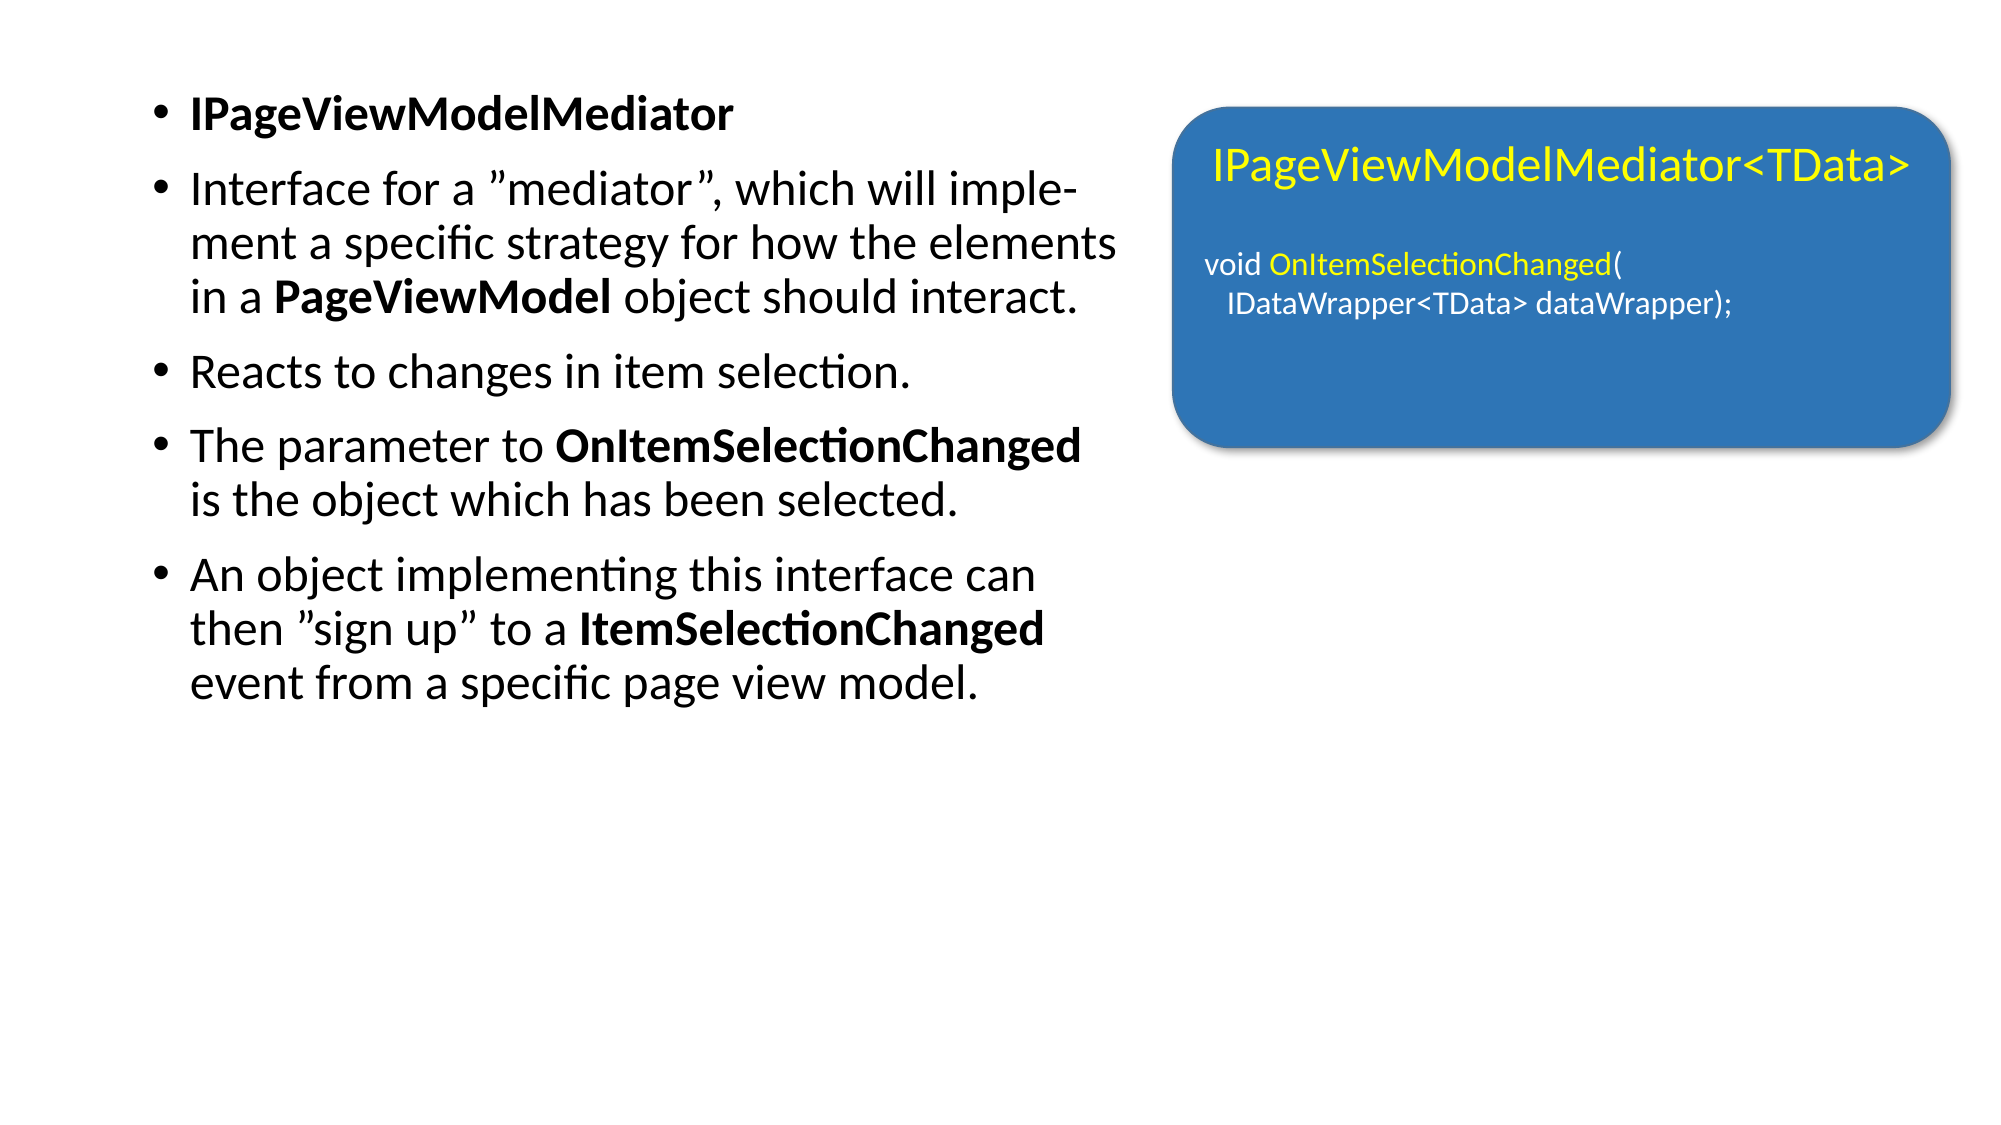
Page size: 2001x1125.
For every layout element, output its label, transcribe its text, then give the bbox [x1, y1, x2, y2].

list IPageViewModelMediator Interface for a ”mediator”, which will imple-ment a specific strategy for how the elements in a PageViewModel object should interact. Reacts to changes in item selection. The parameter to OnItemSelectionChanged is the object which has been selected. An object implementing this interface can then ”sign up” to a ItemSelectionChanged event from a specific page view model. [137, 79, 1140, 1006]
text_box IPageViewModelMediator<TData> void OnItemSelectionChanged( IDataWrapper<TData> dataWrapper); [1171, 106, 1951, 449]
